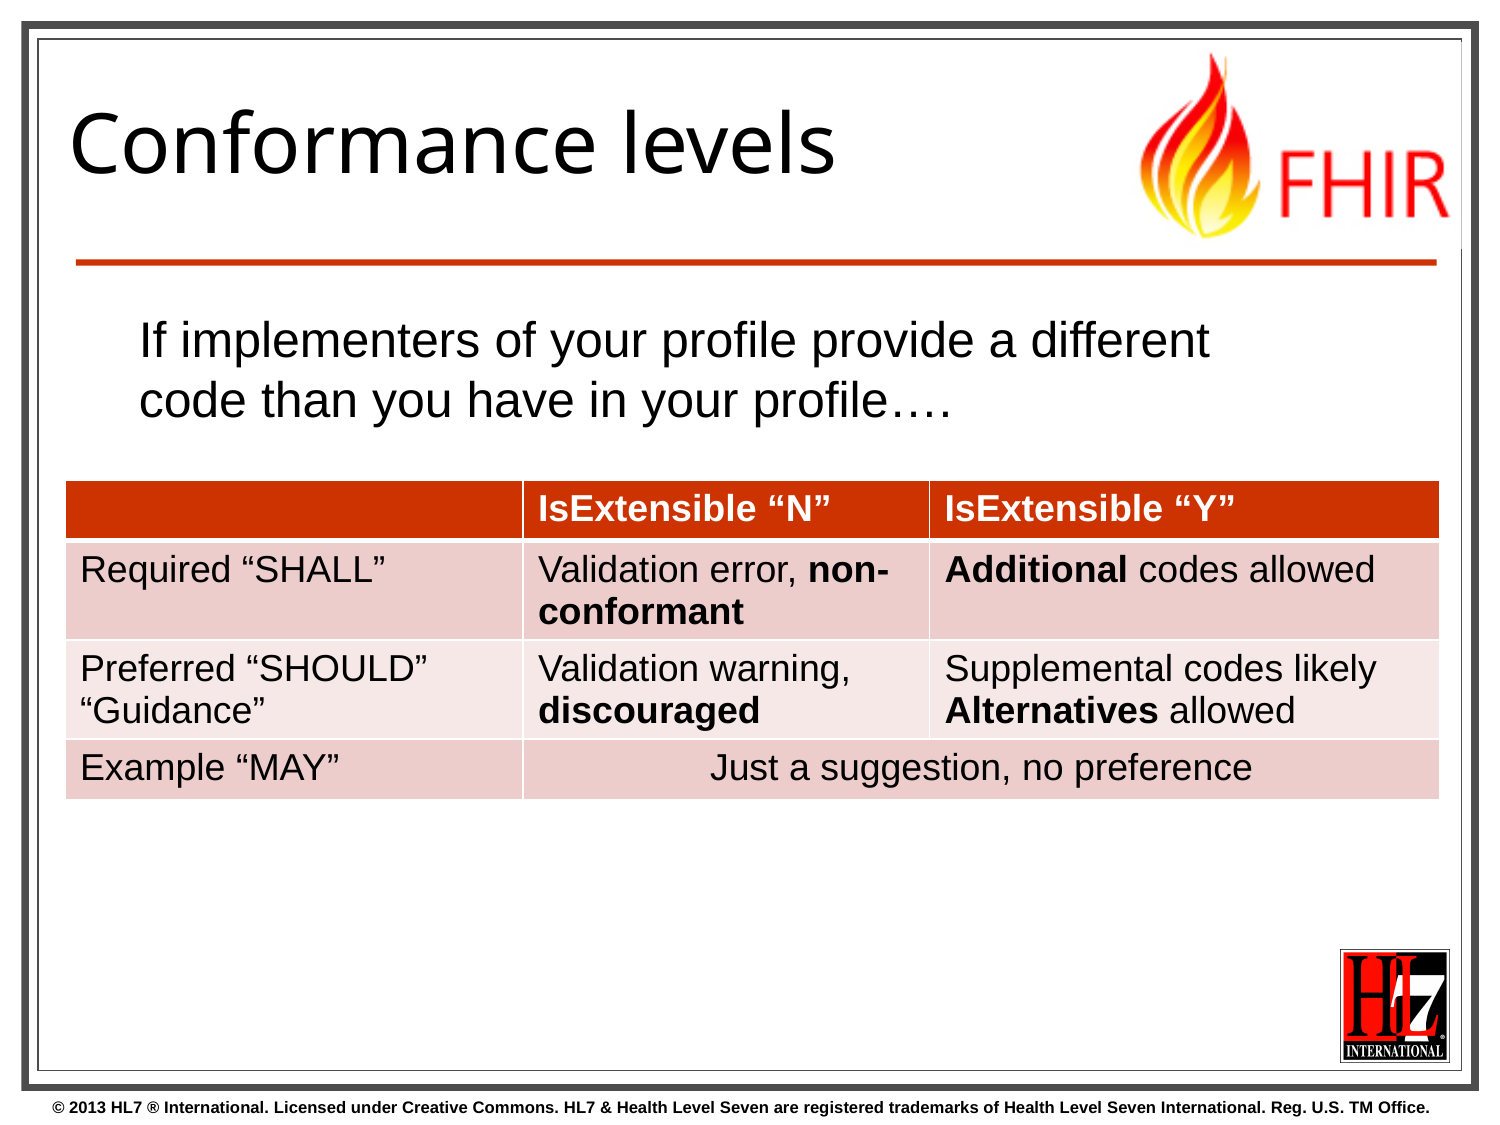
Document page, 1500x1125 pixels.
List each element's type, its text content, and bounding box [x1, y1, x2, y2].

table_header [66, 481, 522, 538]
table_cell Validation error, non-conformant [524, 543, 929, 639]
picture [1128, 42, 1462, 249]
text_box If implementers of your profile provide a different code than you have in your profile…. [123, 299, 1317, 435]
table_cell Required “SHALL” [66, 543, 522, 639]
title Conformance levels [53, 54, 1128, 244]
table_cell Supplemental codes likely Alternatives allowed [930, 641, 1439, 738]
table_cell Just a suggestion, no preference [524, 740, 1439, 799]
table_cell Example “MAY” [66, 740, 522, 799]
table_cell Additional codes allowed [930, 543, 1439, 639]
table_cell Preferred “SHOULD” “Guidance” [66, 641, 522, 738]
table_header IsExtensible “Y” [930, 481, 1439, 538]
picture [1340, 949, 1450, 1063]
table_header IsExtensible “N” [524, 481, 929, 538]
table_cell Validation warning, discouraged [524, 641, 929, 738]
